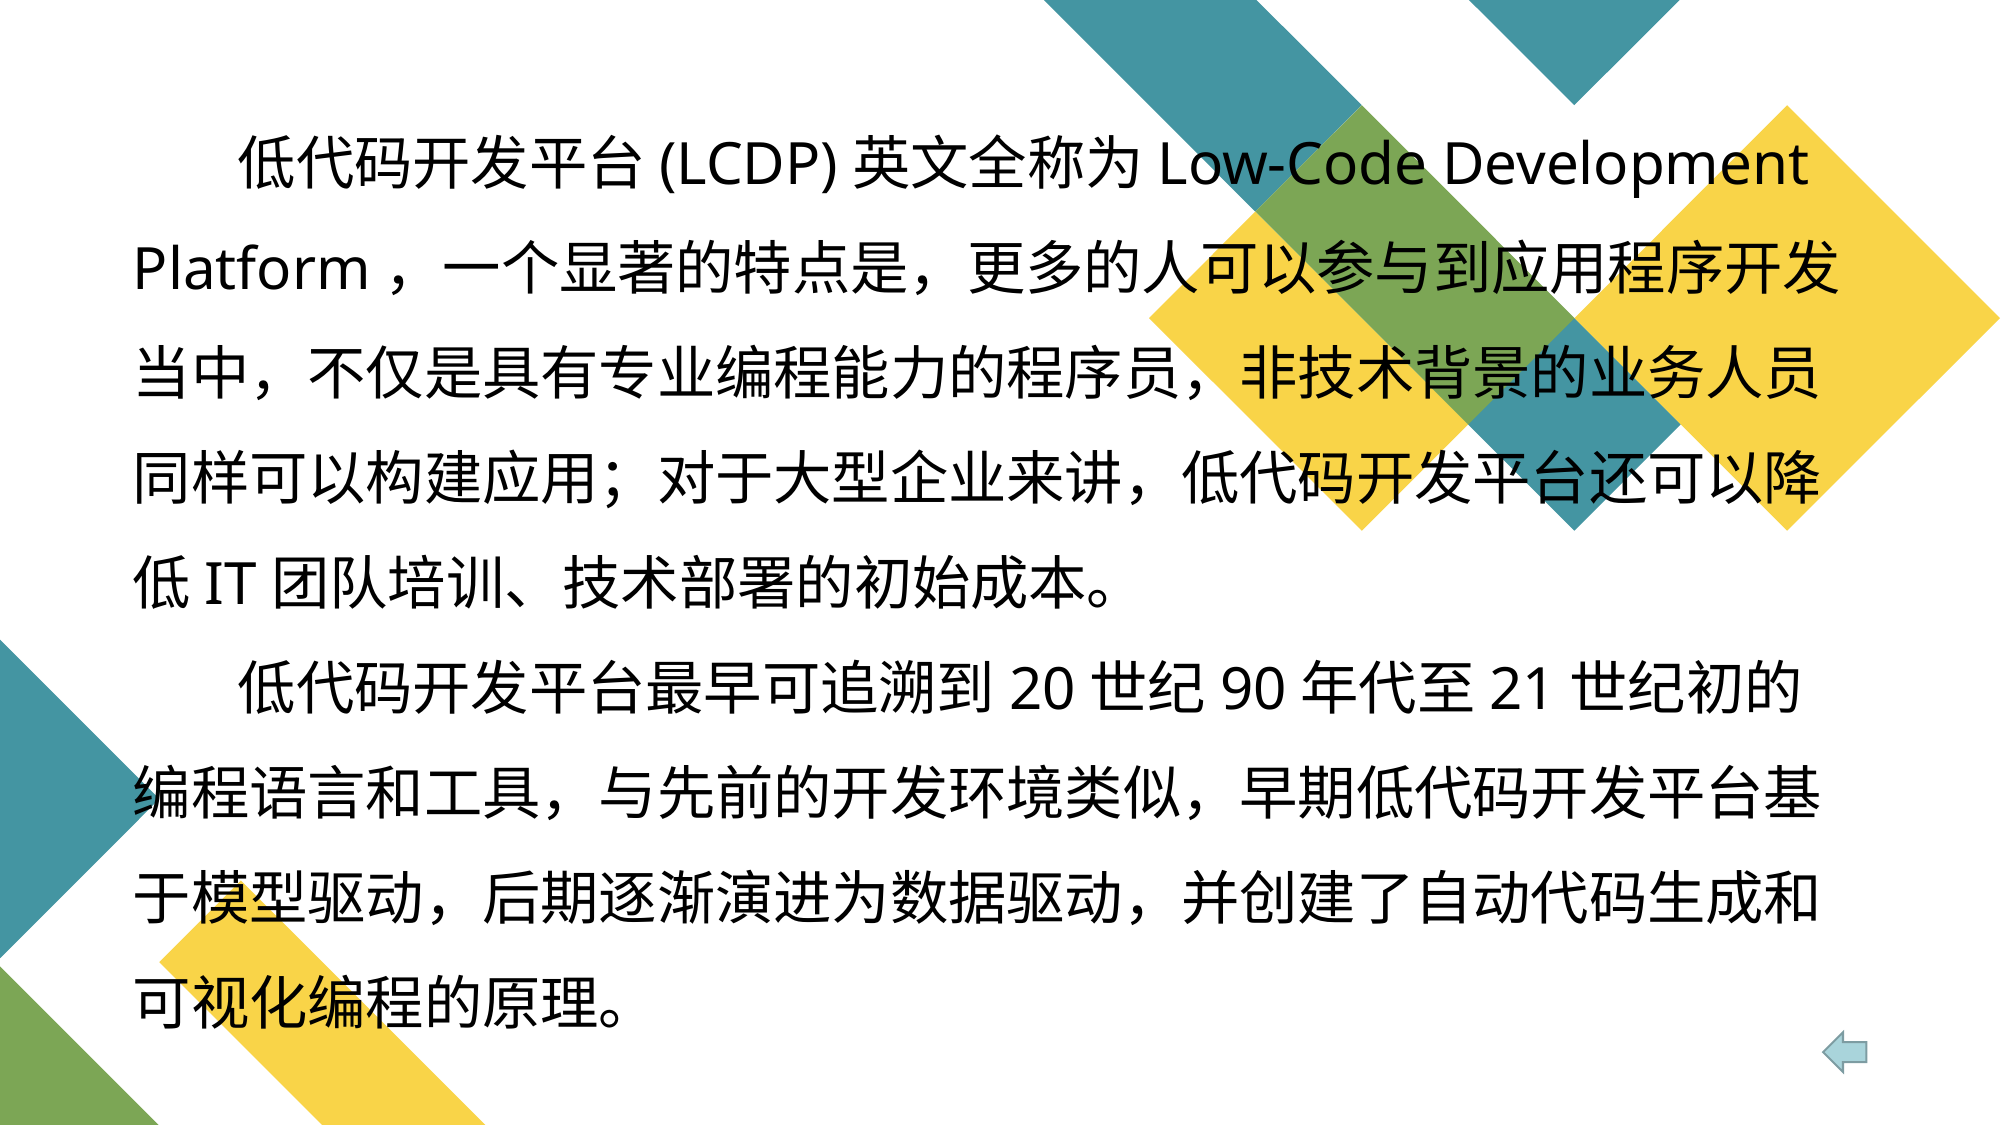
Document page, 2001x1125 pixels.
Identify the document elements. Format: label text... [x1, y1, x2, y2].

text_box [1821, 1029, 1868, 1075]
text_box 低代码开发平台(LCDP)英文全称为Low-Code Development Platform，一个显著的特点是，更多的人可以参与到应用程序开发当中，不仅是具有专业编程能力的程序员，非技术背景的业务人员同样可以构建应用；对于大型企业来讲，低代码开发平台还可以降低IT团队培训、技术部署的初始成本。 低代码开发平台最早可追溯到20世纪90年代至21世纪初的编程语言和工具，与先前的开发环境类似，早期低代码开发平台基于模型驱动，后期逐渐演进为数据驱动，并创建了自动代码生成和可视化编程的原理。 [118, 84, 1867, 1044]
